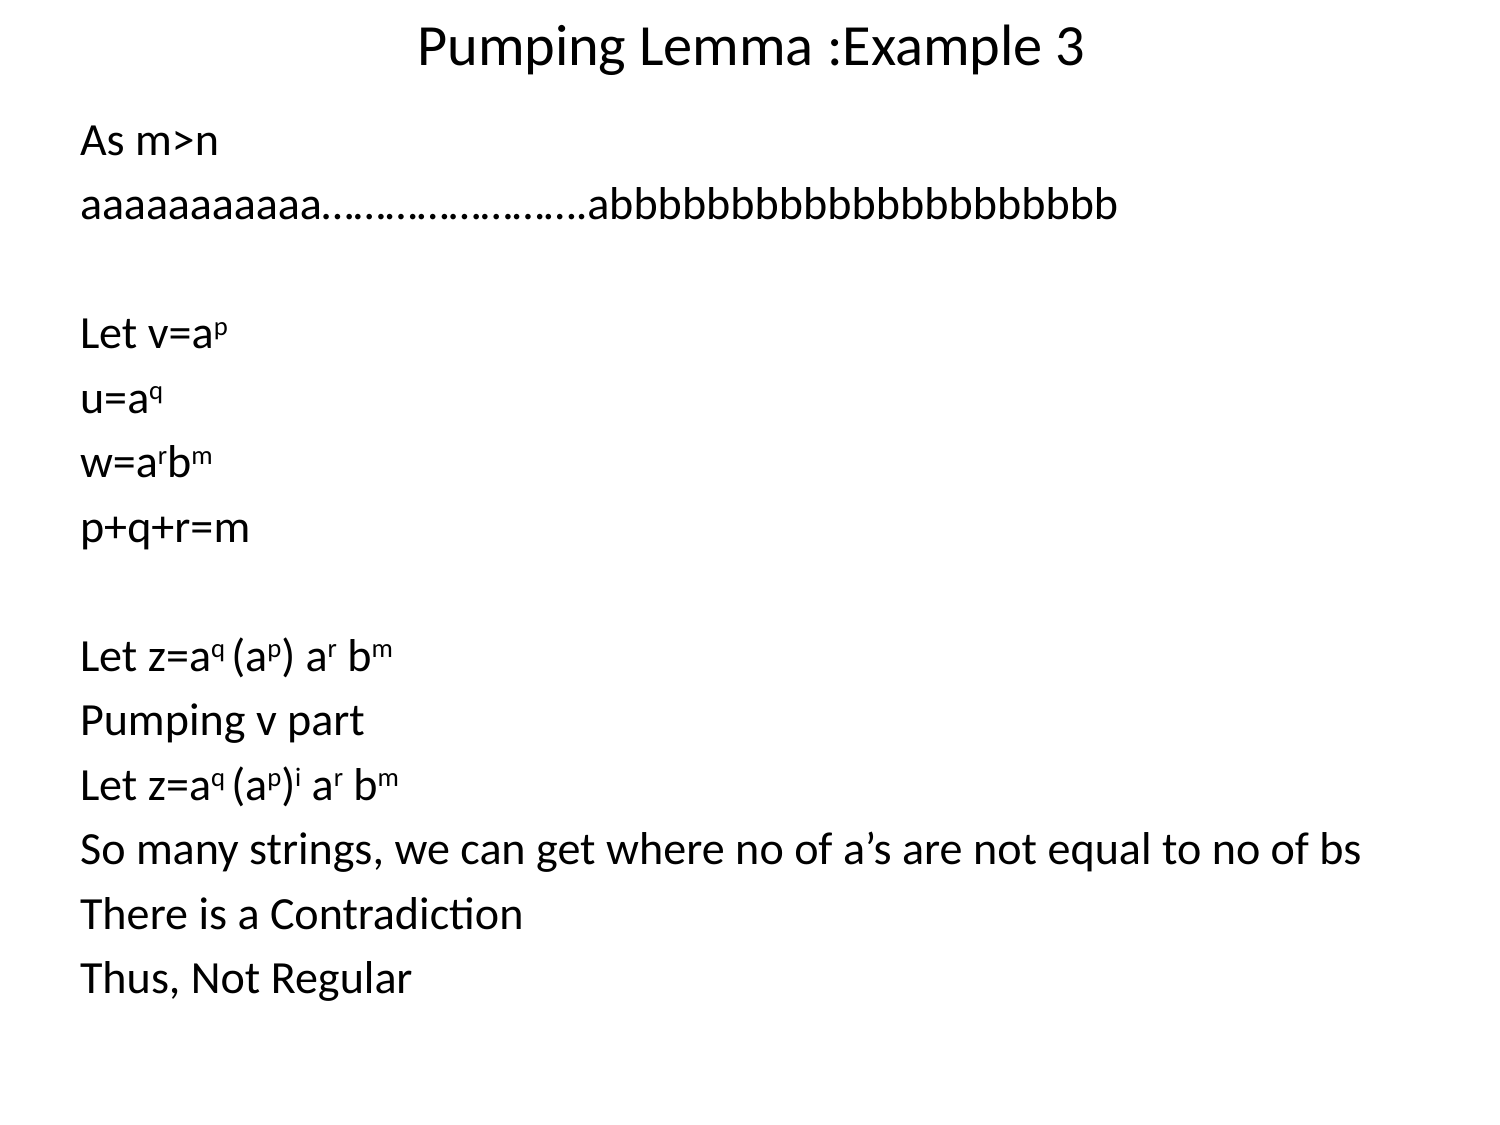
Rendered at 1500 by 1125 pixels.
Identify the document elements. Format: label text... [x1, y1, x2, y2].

list As m>n aaaaaaaaaaa…………………….abbbbbbbbbbbbbbbbbbbbb Let v=ap u=aq w=arbm p+q+r=m Let z=aq (ap) ar bm Pumping v part Let z=aq (ap)i ar bm So many strings, we can get where no of a’s are not equal to no of bs There is a Contradiction Thus, Not Regular [64, 101, 1415, 1024]
title Pumping Lemma :Example 3 [76, 19, 1427, 65]
